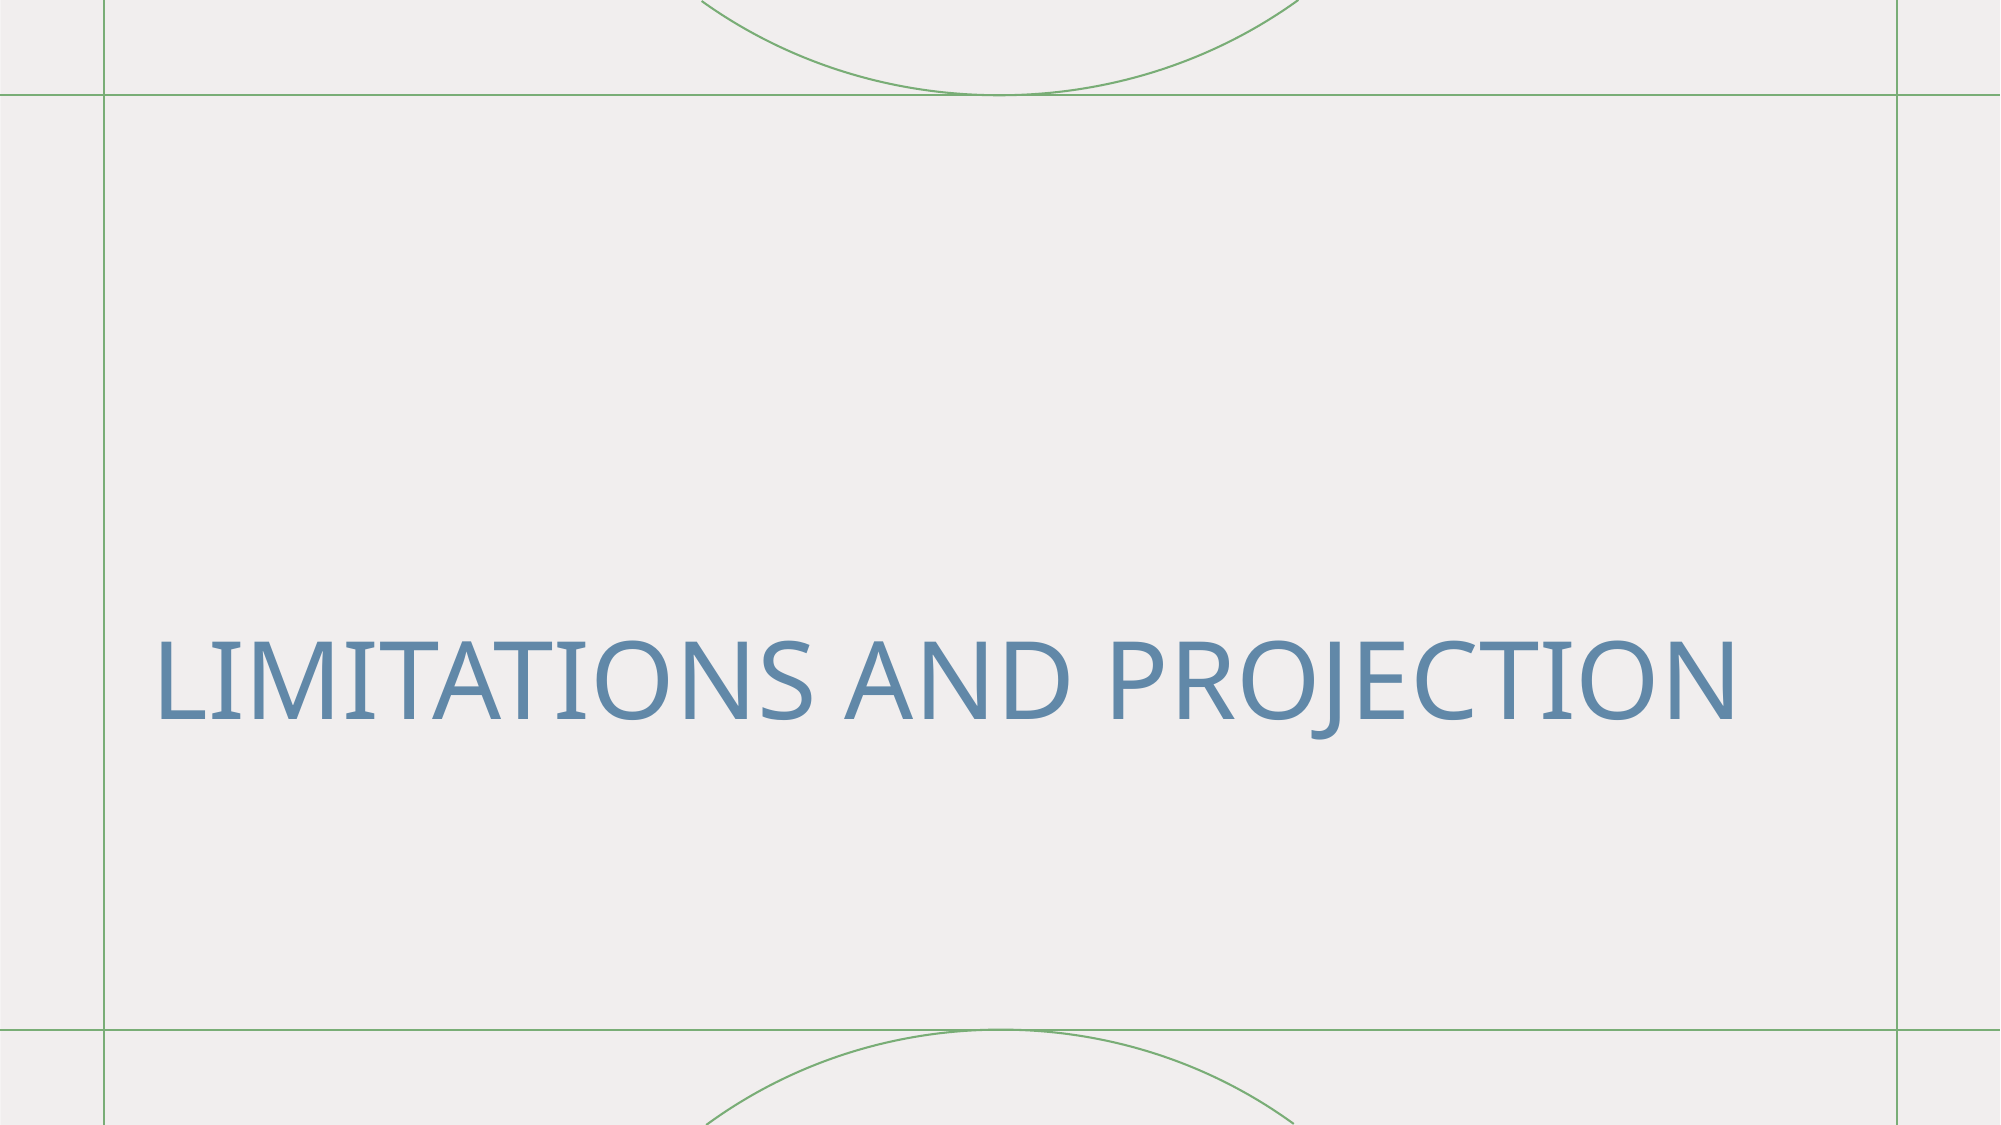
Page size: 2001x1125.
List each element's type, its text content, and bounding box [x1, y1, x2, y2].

title LIMITATIONS AND PROJECTION [136, 280, 1862, 749]
